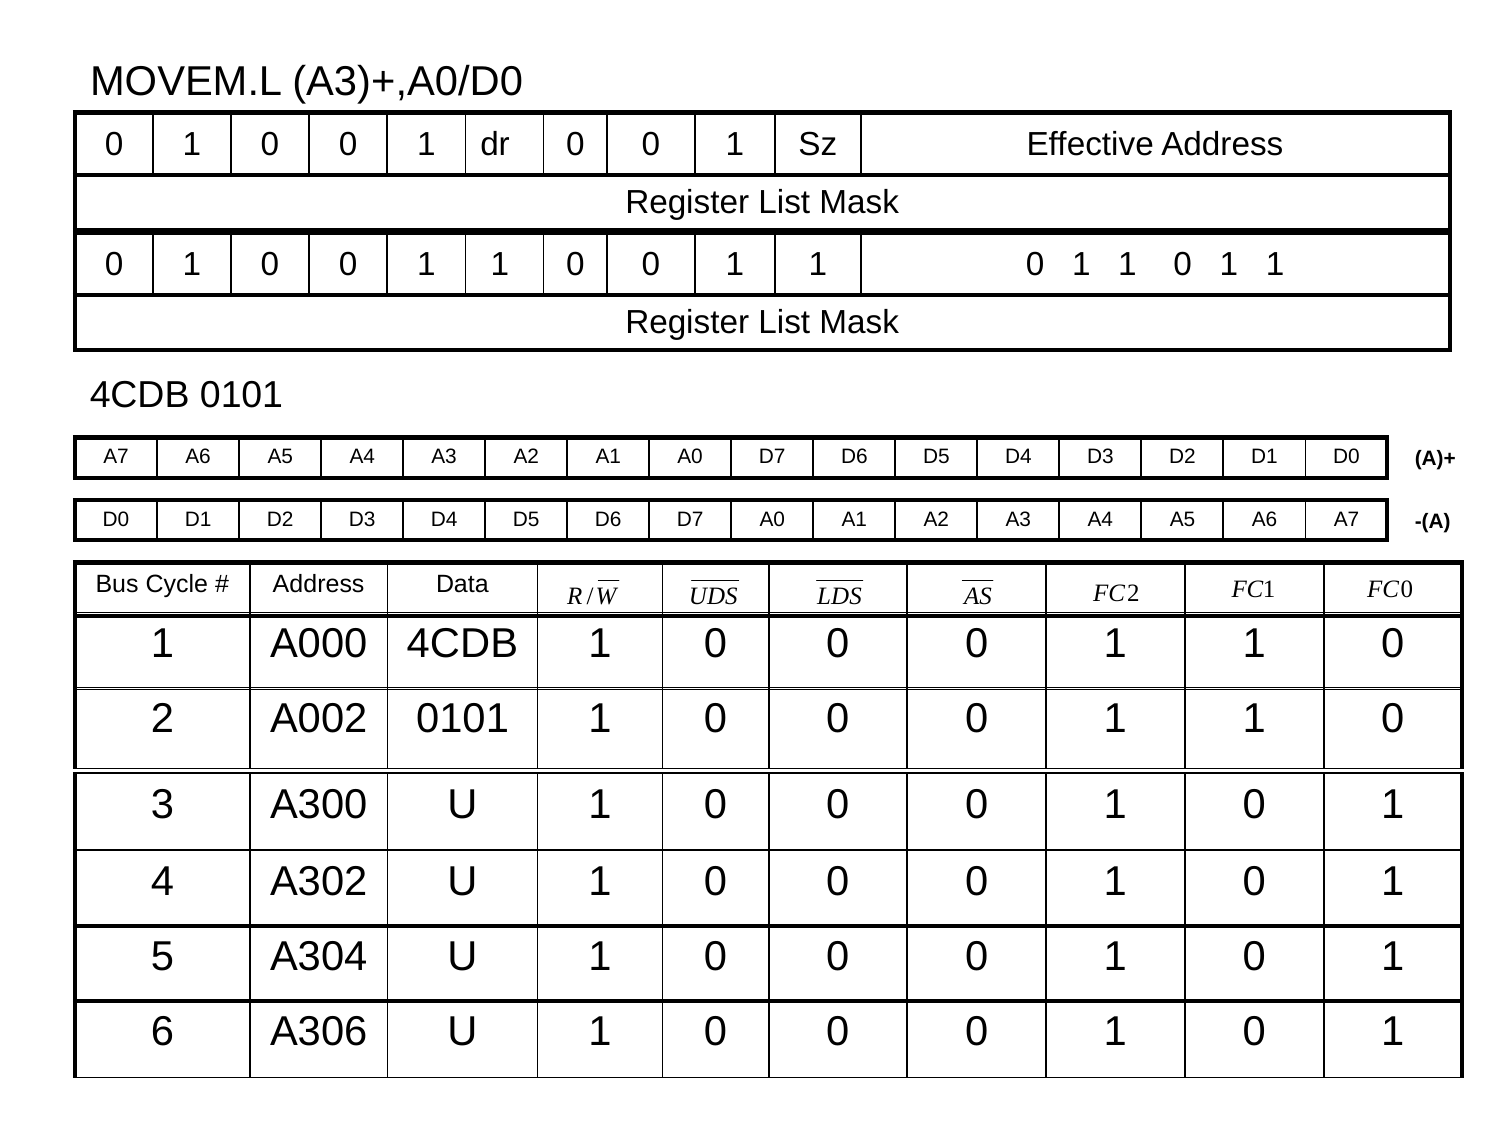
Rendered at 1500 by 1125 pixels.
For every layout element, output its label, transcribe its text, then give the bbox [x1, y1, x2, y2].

table_header 0 [908, 926, 1045, 999]
table_header A002 [251, 688, 387, 768]
table_header 0 [232, 115, 308, 173]
table_header 1 [538, 1001, 662, 1077]
table_header Data [388, 565, 537, 612]
table_header A6 [1224, 502, 1305, 538]
table_header 0 [663, 926, 768, 999]
table_header 1 [1047, 613, 1184, 687]
table_header 1 [77, 613, 249, 687]
table_header 5 [77, 926, 249, 999]
table_header A7 [77, 440, 156, 476]
table_header D0 [1306, 440, 1385, 476]
table_header 1 [388, 235, 465, 293]
table_header 0 [908, 851, 1045, 924]
table_header U [388, 774, 537, 849]
table_header A300 [251, 774, 387, 849]
table_header 0 [770, 926, 906, 999]
table_header 0 [310, 115, 386, 173]
table_header A306 [251, 1001, 387, 1077]
table_header D1 [158, 502, 238, 538]
table_header Register List Mask [77, 297, 1448, 348]
table_header 1 [466, 235, 543, 293]
table_header 0 1 1 0 1 1 [862, 235, 1448, 293]
table_header 3 [77, 774, 249, 849]
table_header D1 [1224, 440, 1305, 476]
table_header Register List Mask [77, 177, 1448, 228]
table_header A7 [1306, 502, 1385, 538]
table_header A3 [404, 440, 484, 476]
table_header 1 [538, 851, 662, 924]
table_header 0 [77, 235, 152, 293]
table_header D6 [568, 502, 648, 538]
table_header A2 [486, 440, 566, 476]
table_header A302 [251, 851, 387, 924]
table_header Bus Cycle # [77, 565, 249, 612]
table_header 1 [1047, 926, 1184, 999]
table_header dr [466, 115, 543, 173]
table_header 1 [1186, 613, 1323, 687]
table_header 0 [770, 1001, 906, 1077]
table_header 4CDB [388, 613, 537, 687]
table_header D6 [814, 440, 894, 476]
table_header 1 [538, 688, 662, 768]
table_header D2 [240, 502, 320, 538]
table_header A304 [251, 926, 387, 999]
table_header 1 [1325, 926, 1460, 999]
table_header 1 [1047, 851, 1184, 924]
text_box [1362, 574, 1417, 605]
table_header 0 [1325, 613, 1460, 687]
table_header 4 [77, 851, 249, 924]
table_header 0 [770, 774, 906, 849]
table_header 1 [1325, 774, 1460, 849]
table_header 0 [544, 115, 606, 173]
table_header D7 [732, 440, 812, 476]
table_header U [388, 926, 537, 999]
text_box 4CDB 0101 [74, 362, 825, 423]
table_header [770, 565, 906, 612]
table_header 1 [696, 235, 774, 293]
table_header A6 [158, 440, 238, 476]
table_header D5 [486, 502, 566, 538]
table_header 0101 [388, 688, 537, 768]
table_header 2 [77, 688, 249, 768]
table_header A0 [732, 502, 812, 538]
table_header 0 [1186, 1001, 1323, 1077]
table_header U [388, 1001, 537, 1077]
table_header 0 [663, 851, 768, 924]
table_header 0 [1186, 774, 1323, 849]
table_header [538, 565, 662, 612]
table_header A5 [1142, 502, 1222, 538]
table_header D3 [322, 502, 402, 538]
table_header A4 [1060, 502, 1140, 538]
table_header D7 [650, 502, 730, 538]
table_header [1186, 565, 1323, 612]
table_header 0 [663, 613, 768, 687]
table_header 1 [154, 235, 230, 293]
table_header 1 [696, 115, 774, 173]
table_header 0 [770, 851, 906, 924]
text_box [812, 574, 869, 611]
table_header 6 [77, 1001, 249, 1077]
table_header 1 [538, 613, 662, 687]
table_header 0 [608, 235, 694, 293]
table_header D3 [1060, 440, 1140, 476]
table_header Effective Address [862, 115, 1448, 173]
table_header A5 [240, 440, 320, 476]
table_header 0 [232, 235, 308, 293]
table_header 1 [1325, 851, 1460, 924]
text_box -(A) [1400, 500, 1500, 540]
table_header D0 [77, 502, 156, 538]
table_header [1325, 565, 1460, 612]
table_header 1 [538, 774, 662, 849]
table_header 0 [663, 1001, 768, 1077]
table_header 0 [908, 774, 1045, 849]
table_header A4 [322, 440, 402, 476]
table_header A000 [251, 613, 387, 687]
table_header 0 [908, 613, 1045, 687]
table_header [908, 565, 1045, 612]
table_header 0 [1186, 851, 1323, 924]
table_header 0 [310, 235, 386, 293]
table_header A1 [814, 502, 894, 538]
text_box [1226, 574, 1278, 605]
table_header 1 [1047, 774, 1184, 849]
text_box (A)+ [1400, 437, 1500, 478]
table_header D4 [978, 440, 1058, 476]
table_header A2 [896, 502, 976, 538]
table_header 0 [1186, 926, 1323, 999]
table_header 0 [770, 688, 906, 768]
table_header 0 [770, 613, 906, 687]
table_header D2 [1142, 440, 1222, 476]
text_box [958, 574, 999, 611]
table_header [663, 565, 768, 612]
table_header 0 [663, 688, 768, 768]
title MOVEM.L (A3)+,A0/D0 [75, 45, 1425, 110]
table_header [1047, 565, 1184, 612]
table_header 1 [538, 926, 662, 999]
table_header 0 [908, 688, 1045, 768]
table_header 0 [1325, 688, 1460, 768]
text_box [1088, 577, 1143, 608]
table_header 0 [663, 774, 768, 849]
table_header 1 [154, 115, 230, 173]
table_header Address [251, 565, 387, 612]
table_header D4 [404, 502, 484, 538]
table_header 1 [776, 235, 860, 293]
table_header 1 [1047, 1001, 1184, 1077]
table_header A3 [978, 502, 1058, 538]
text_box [562, 574, 626, 611]
table_header D5 [896, 440, 976, 476]
table_header 1 [1325, 1001, 1460, 1077]
table_header U [388, 851, 537, 924]
table_header 0 [608, 115, 694, 173]
table_header 1 [1186, 688, 1323, 768]
table_header 1 [388, 115, 465, 173]
table_header 1 [1047, 688, 1184, 768]
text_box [687, 574, 745, 611]
table_header 0 [544, 235, 606, 293]
table_header Sz [776, 115, 860, 173]
table_header A1 [568, 440, 648, 476]
table_header 0 [77, 115, 152, 173]
table_header A0 [650, 440, 730, 476]
table_header 0 [908, 1001, 1045, 1077]
